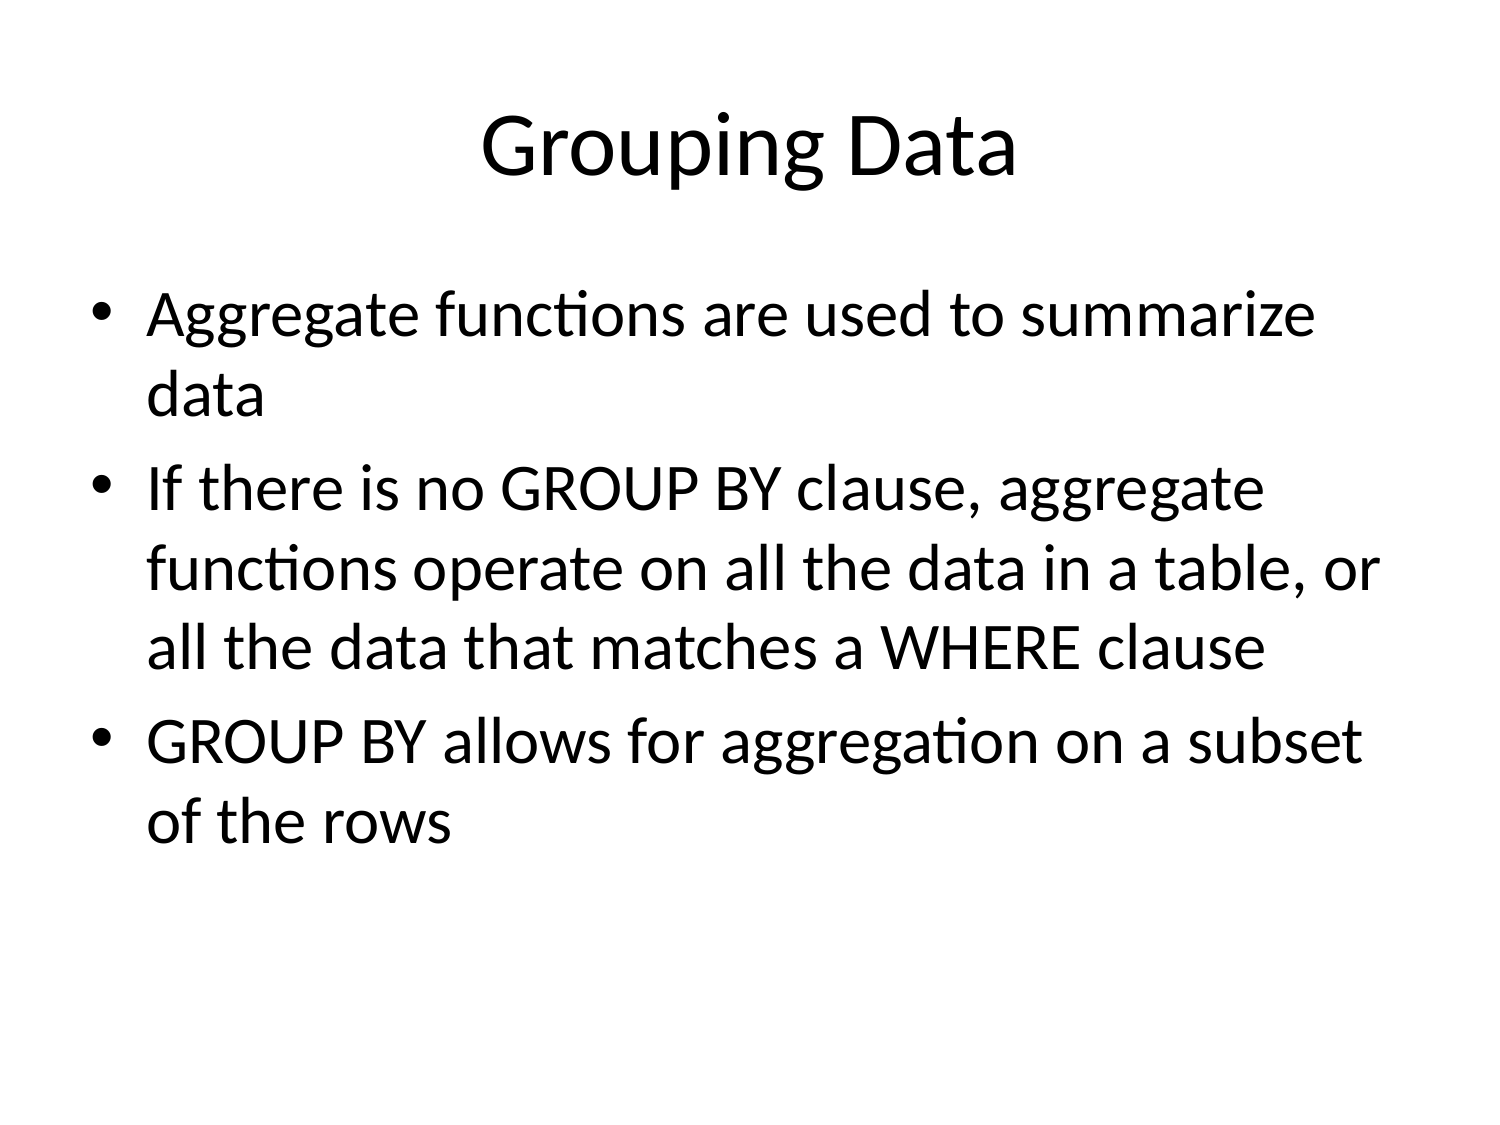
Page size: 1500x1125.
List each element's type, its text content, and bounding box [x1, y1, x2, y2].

list Aggregate functions are used to summarize data If there is no GROUP BY clause, aggregate functions operate on all the data in a table, or all the data that matches a WHERE clause GROUP BY allows for aggregation on a subset of the rows [75, 262, 1425, 1005]
title Grouping Data [75, 45, 1425, 233]
